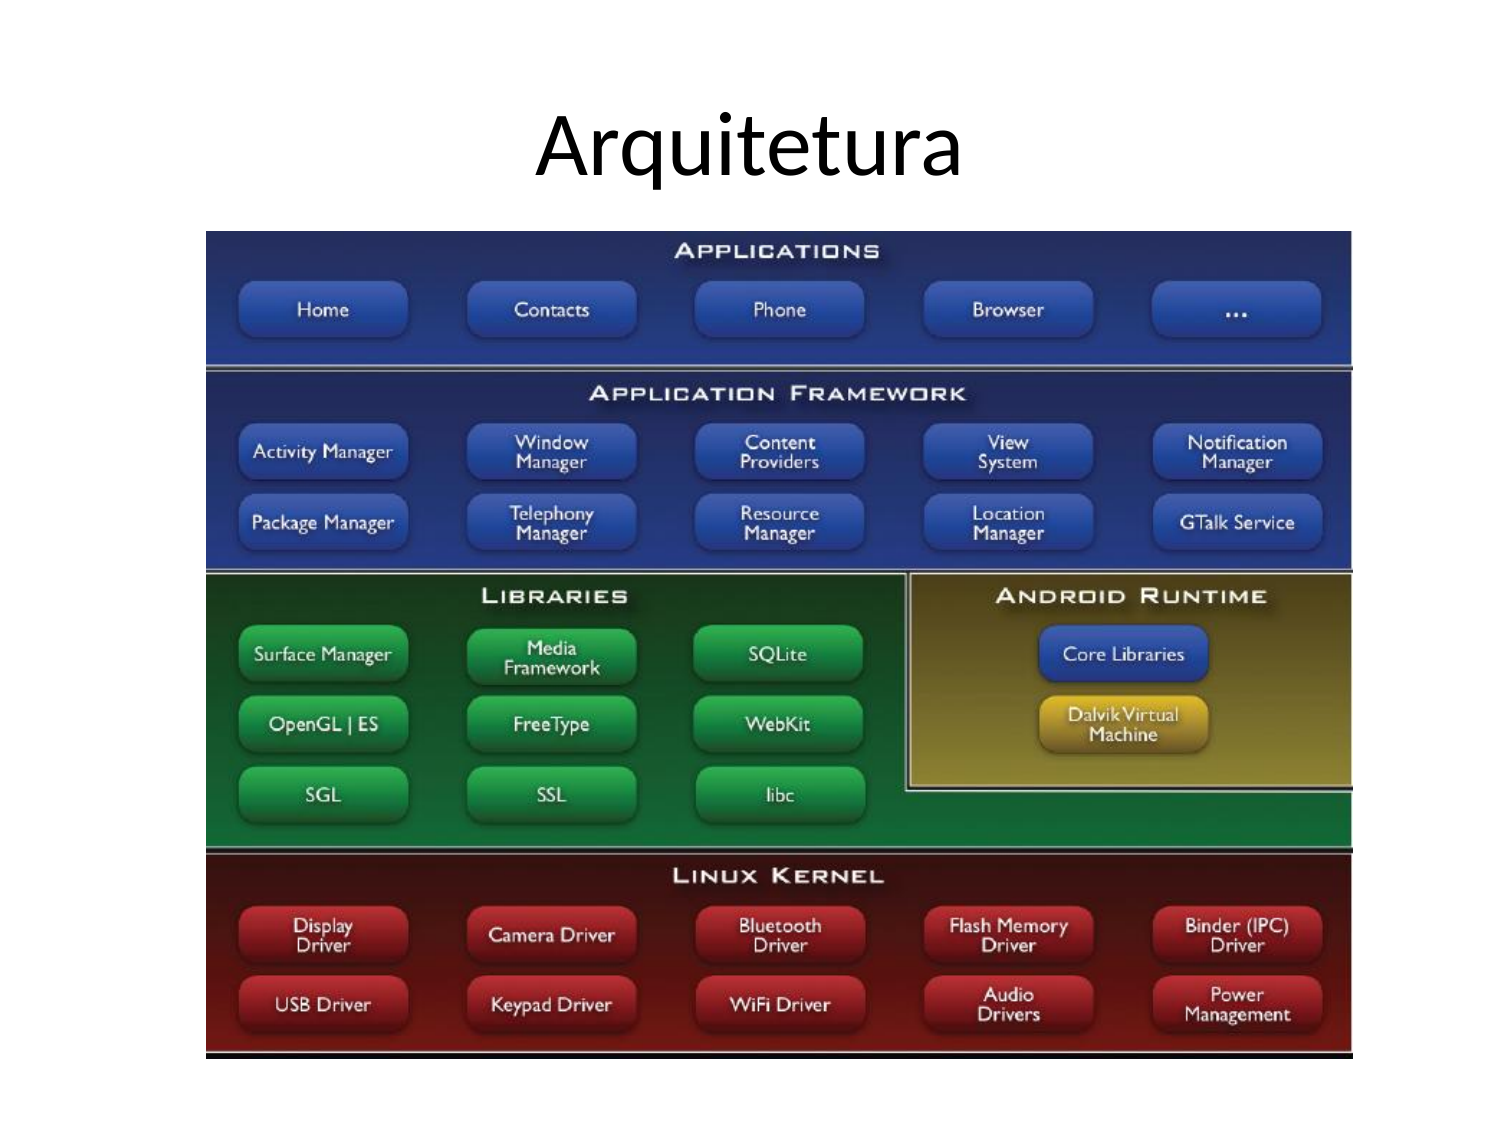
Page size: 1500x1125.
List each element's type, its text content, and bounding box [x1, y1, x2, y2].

picture [206, 231, 1353, 1060]
title Arquitetura [75, 45, 1425, 233]
